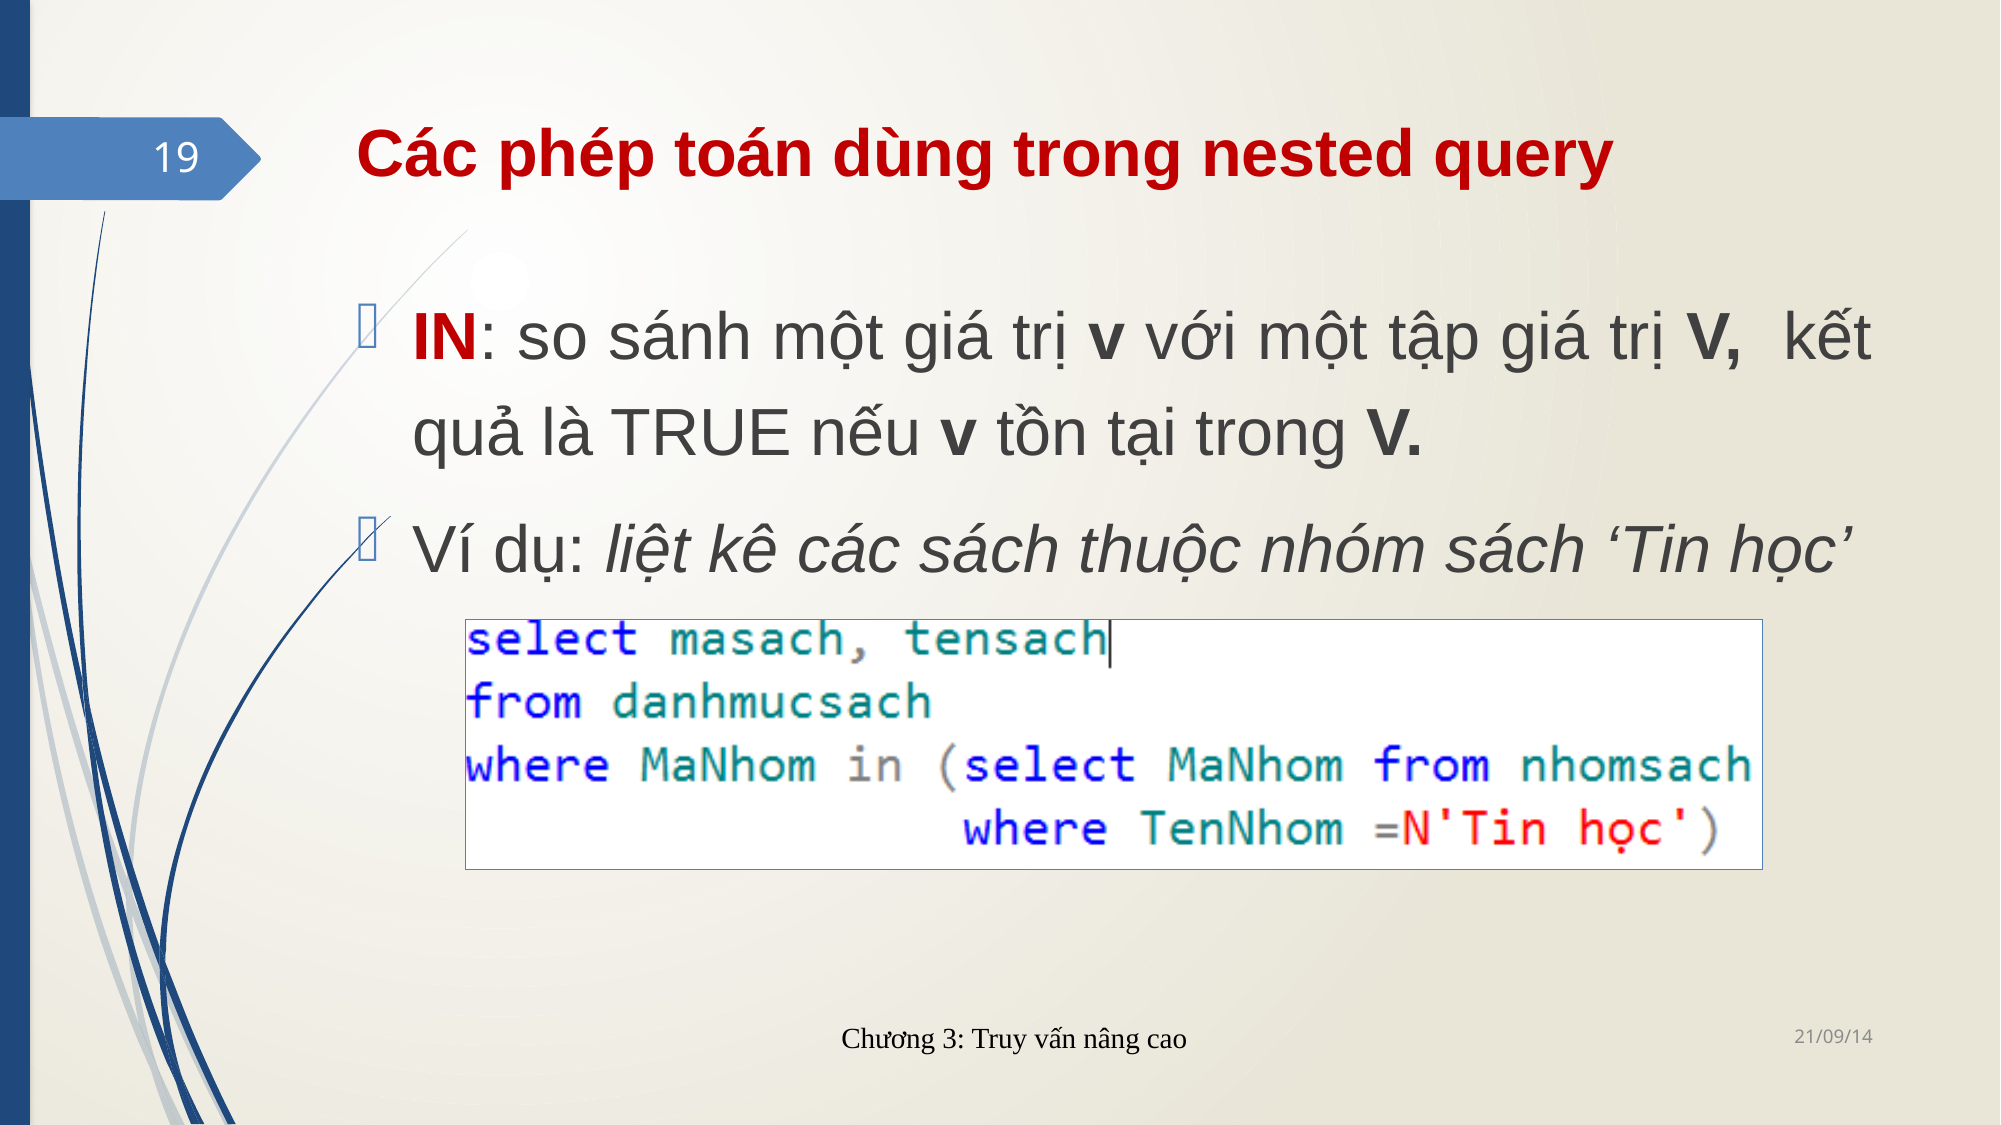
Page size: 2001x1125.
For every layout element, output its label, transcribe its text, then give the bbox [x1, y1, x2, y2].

list IN: so sánh một giá trị v với một tập giá trị V, kết quả là TRUE nếu v tồn tại trong V. Ví dụ: liệt kê các sách thuộc nhóm sách ‘Tin học’ [341, 269, 1888, 970]
slide_number 19 [87, 129, 216, 190]
footer Chương 3: Truy vấn nâng cao [353, 1006, 1675, 1067]
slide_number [1699, 1005, 1888, 1067]
title Các phép toán dùng trong nested query [341, 102, 1888, 248]
picture [465, 619, 1764, 870]
